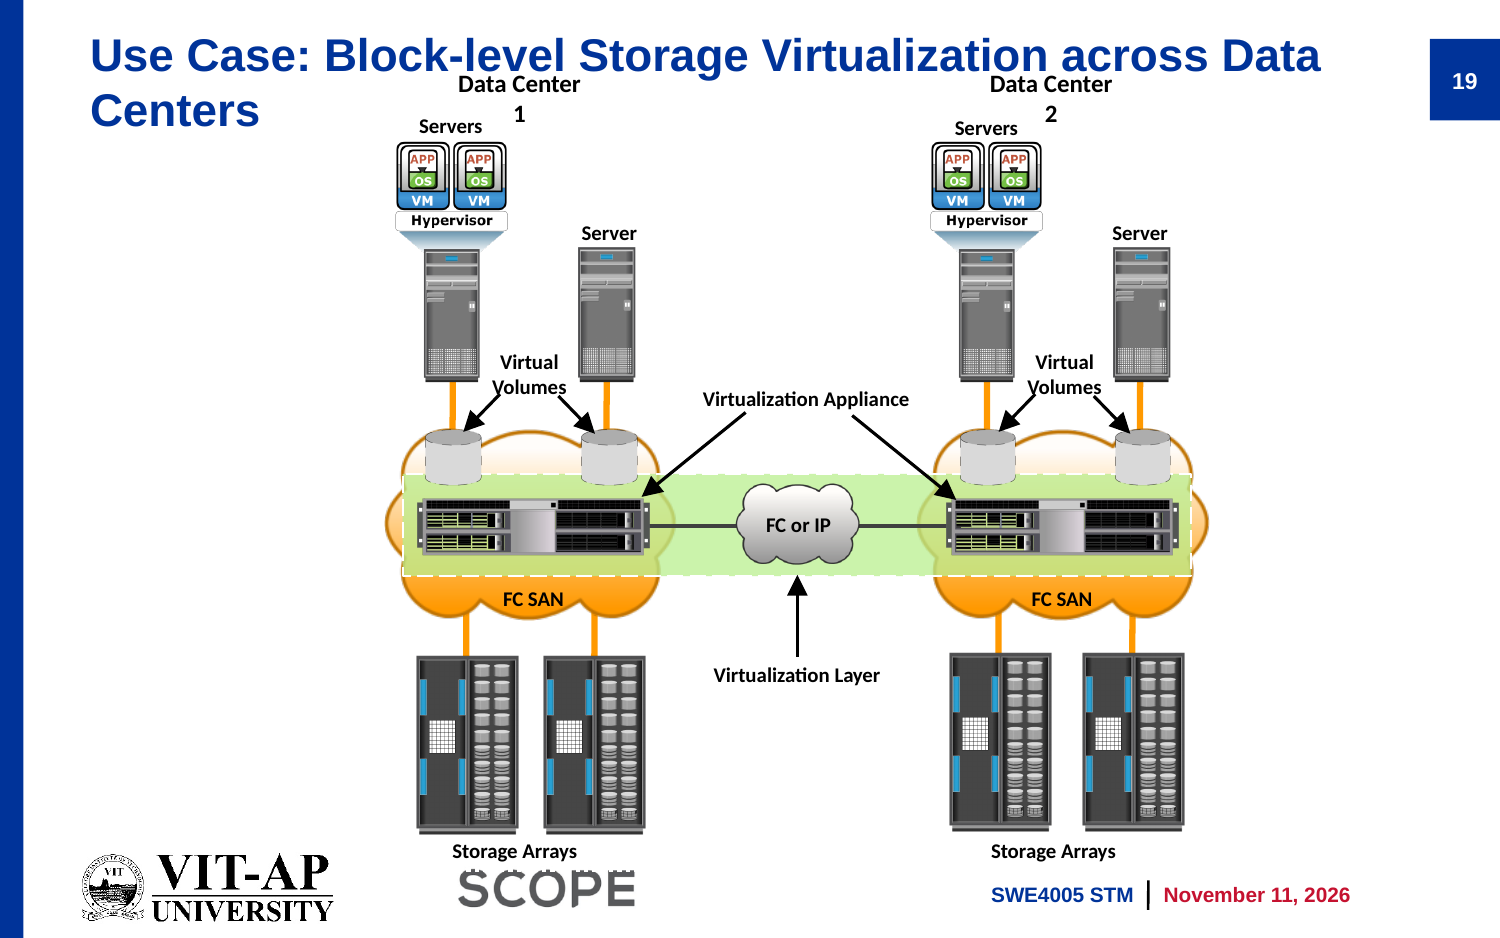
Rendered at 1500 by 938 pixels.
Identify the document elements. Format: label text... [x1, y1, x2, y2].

picture [76, 846, 337, 928]
title Use Case: Block-level Storage Virtualization across Data Centers [74, 37, 1430, 124]
picture [454, 870, 641, 910]
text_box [371, 79, 1219, 870]
footer SWE4005 STM [673, 878, 1149, 919]
slide_number 19 [1429, 45, 1500, 116]
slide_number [1149, 868, 1424, 919]
